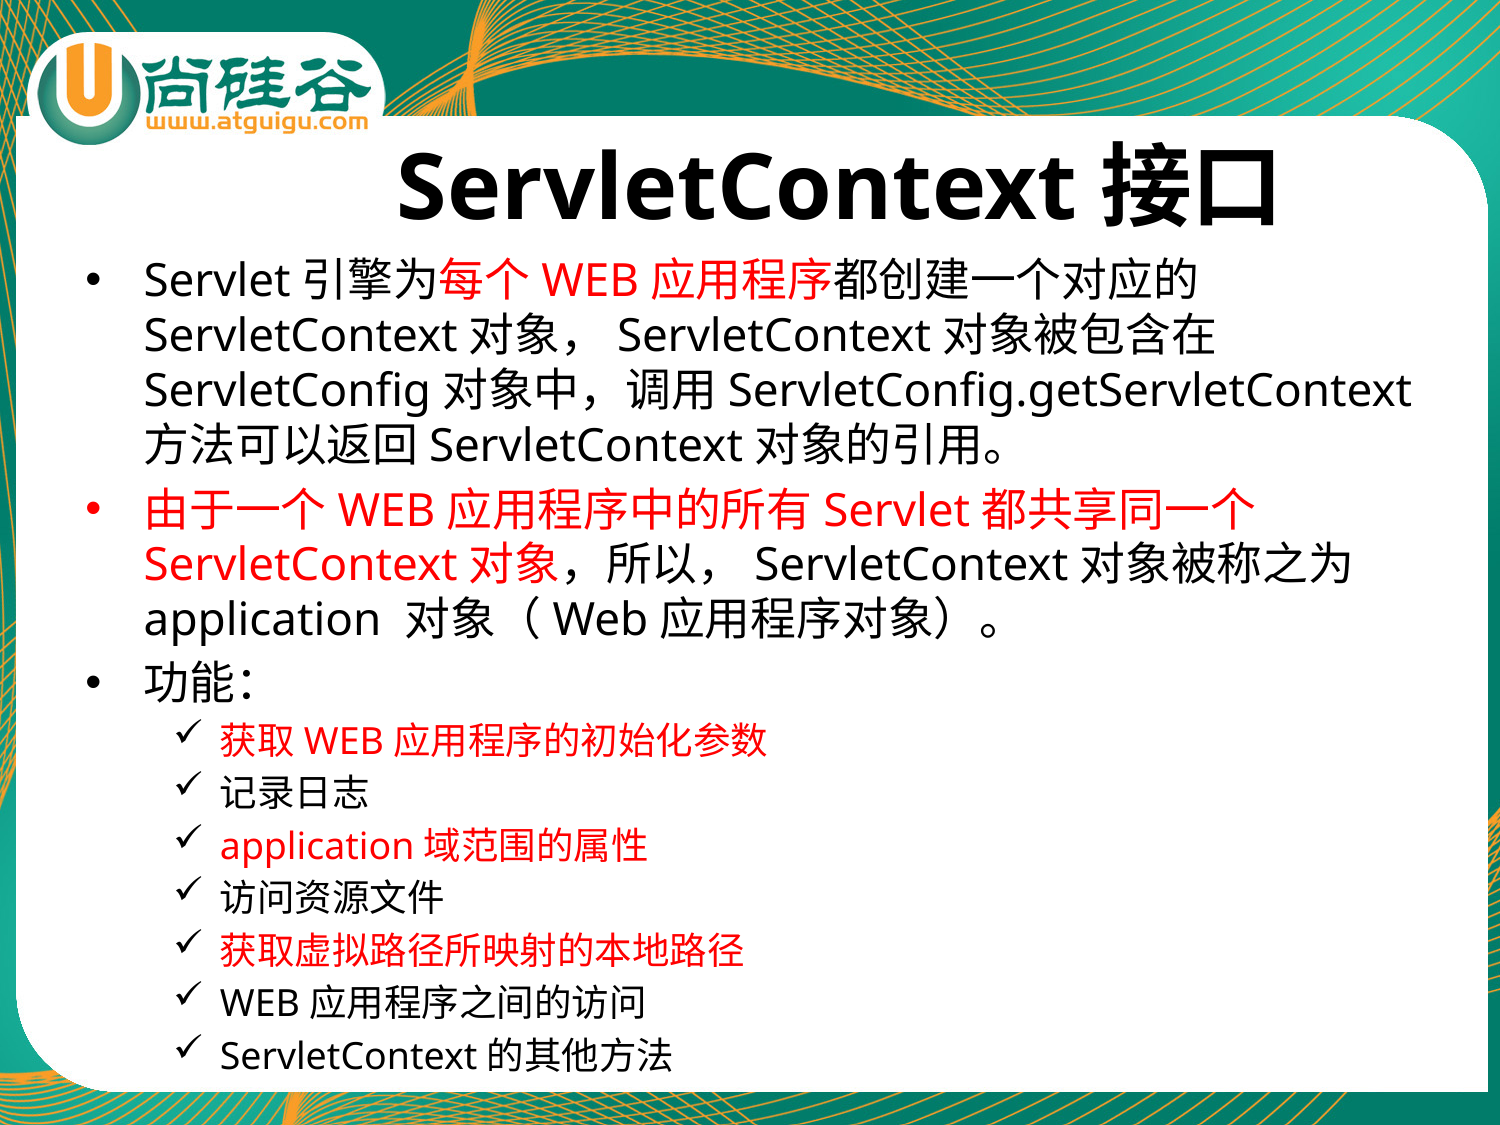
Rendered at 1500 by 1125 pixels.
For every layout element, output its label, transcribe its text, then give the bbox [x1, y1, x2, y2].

title ServletContext接口 [200, 89, 1500, 278]
picture [0, 0, 1500, 1125]
list Servlet引擎为每个WEB应用程序都创建一个对应的ServletContext对象，ServletContext对象被包含在ServletConfig对象中，调用ServletConfig.getServletContext方法可以返回ServletContext对象的引用。 由于一个WEB应用程序中的所有Servlet都共享同一个ServletContext对象，所以，ServletContext对象被称之为 application 对象（Web应用程序对象）。 功能： 获取WEB应用程序的初始化参数 记录日志 application域范围的属性 访问资源文件 获取虚拟路径所映射的本地路径 WEB应用程序之间的访问 ServletContext的其他方法 [70, 243, 1465, 1114]
